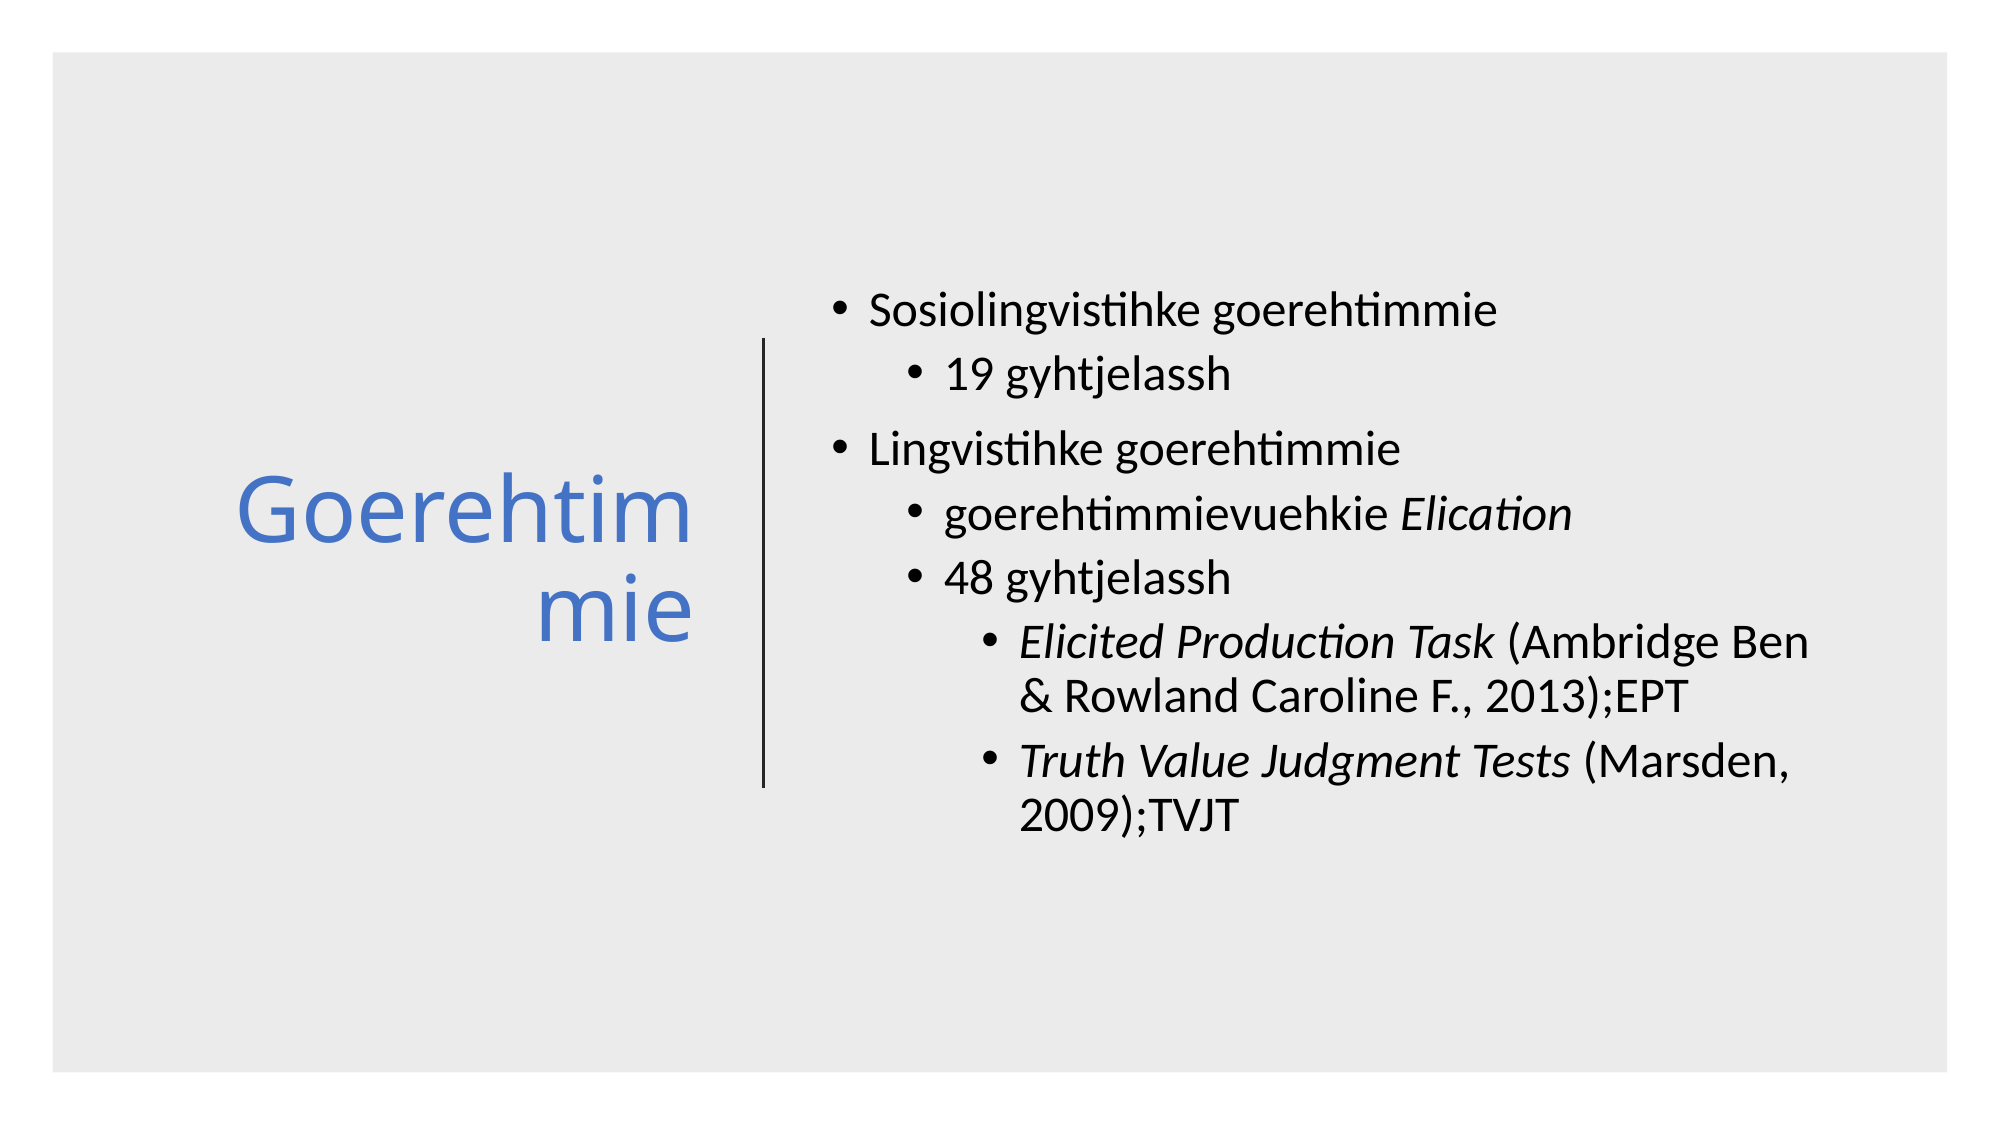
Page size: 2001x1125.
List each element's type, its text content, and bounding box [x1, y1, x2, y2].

text_box [52, 51, 1948, 1073]
list Sosiolingvistihke goerehtimmie 19 gyhtjelassh Lingvistihke goerehtimmie goerehtimmievuehkie Elication 48 gyhtjelassh Elicited Production Task (Ambridge Ben & Rowland Caroline F., 2013);EPT Truth Value Judgment Tests (Marsden, 2009);TVJT [816, 158, 1863, 967]
title Goerehtimmie [137, 158, 711, 967]
